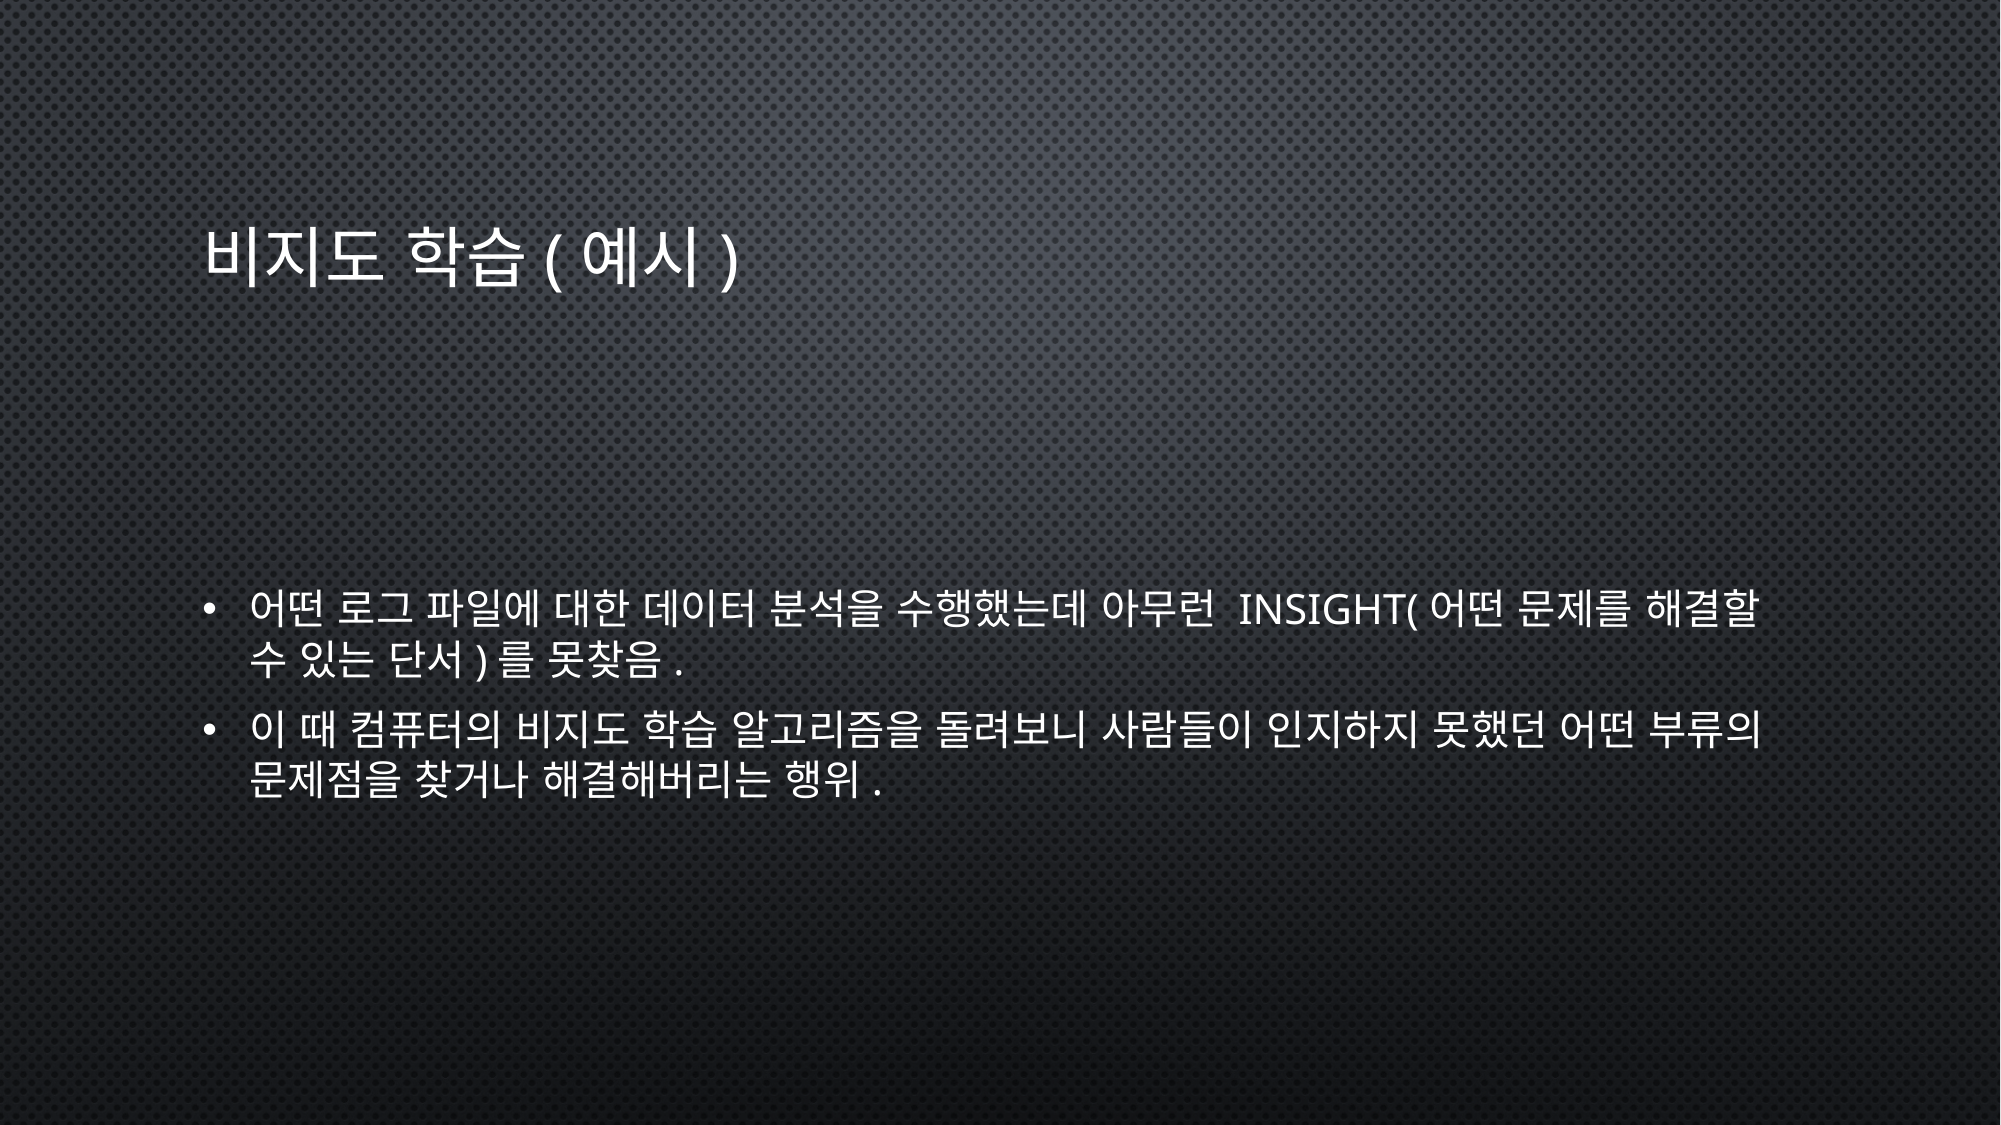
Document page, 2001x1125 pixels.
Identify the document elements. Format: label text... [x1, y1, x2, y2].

list 어떤 로그 파일에 대한 데이터 분석을 수행했는데 아무런 Insight(어떤 문제를 해결할 수 있는 단서)를 못찾음. 이 때 컴퓨터의 비지도 학습 알고리즘을 돌려보니 사람들이 인지하지 못했던 어떤 부류의 문제점을 찾거나 해결해버리는 행위. [187, 437, 1813, 950]
title 비지도 학습(예시) [187, 99, 1813, 413]
